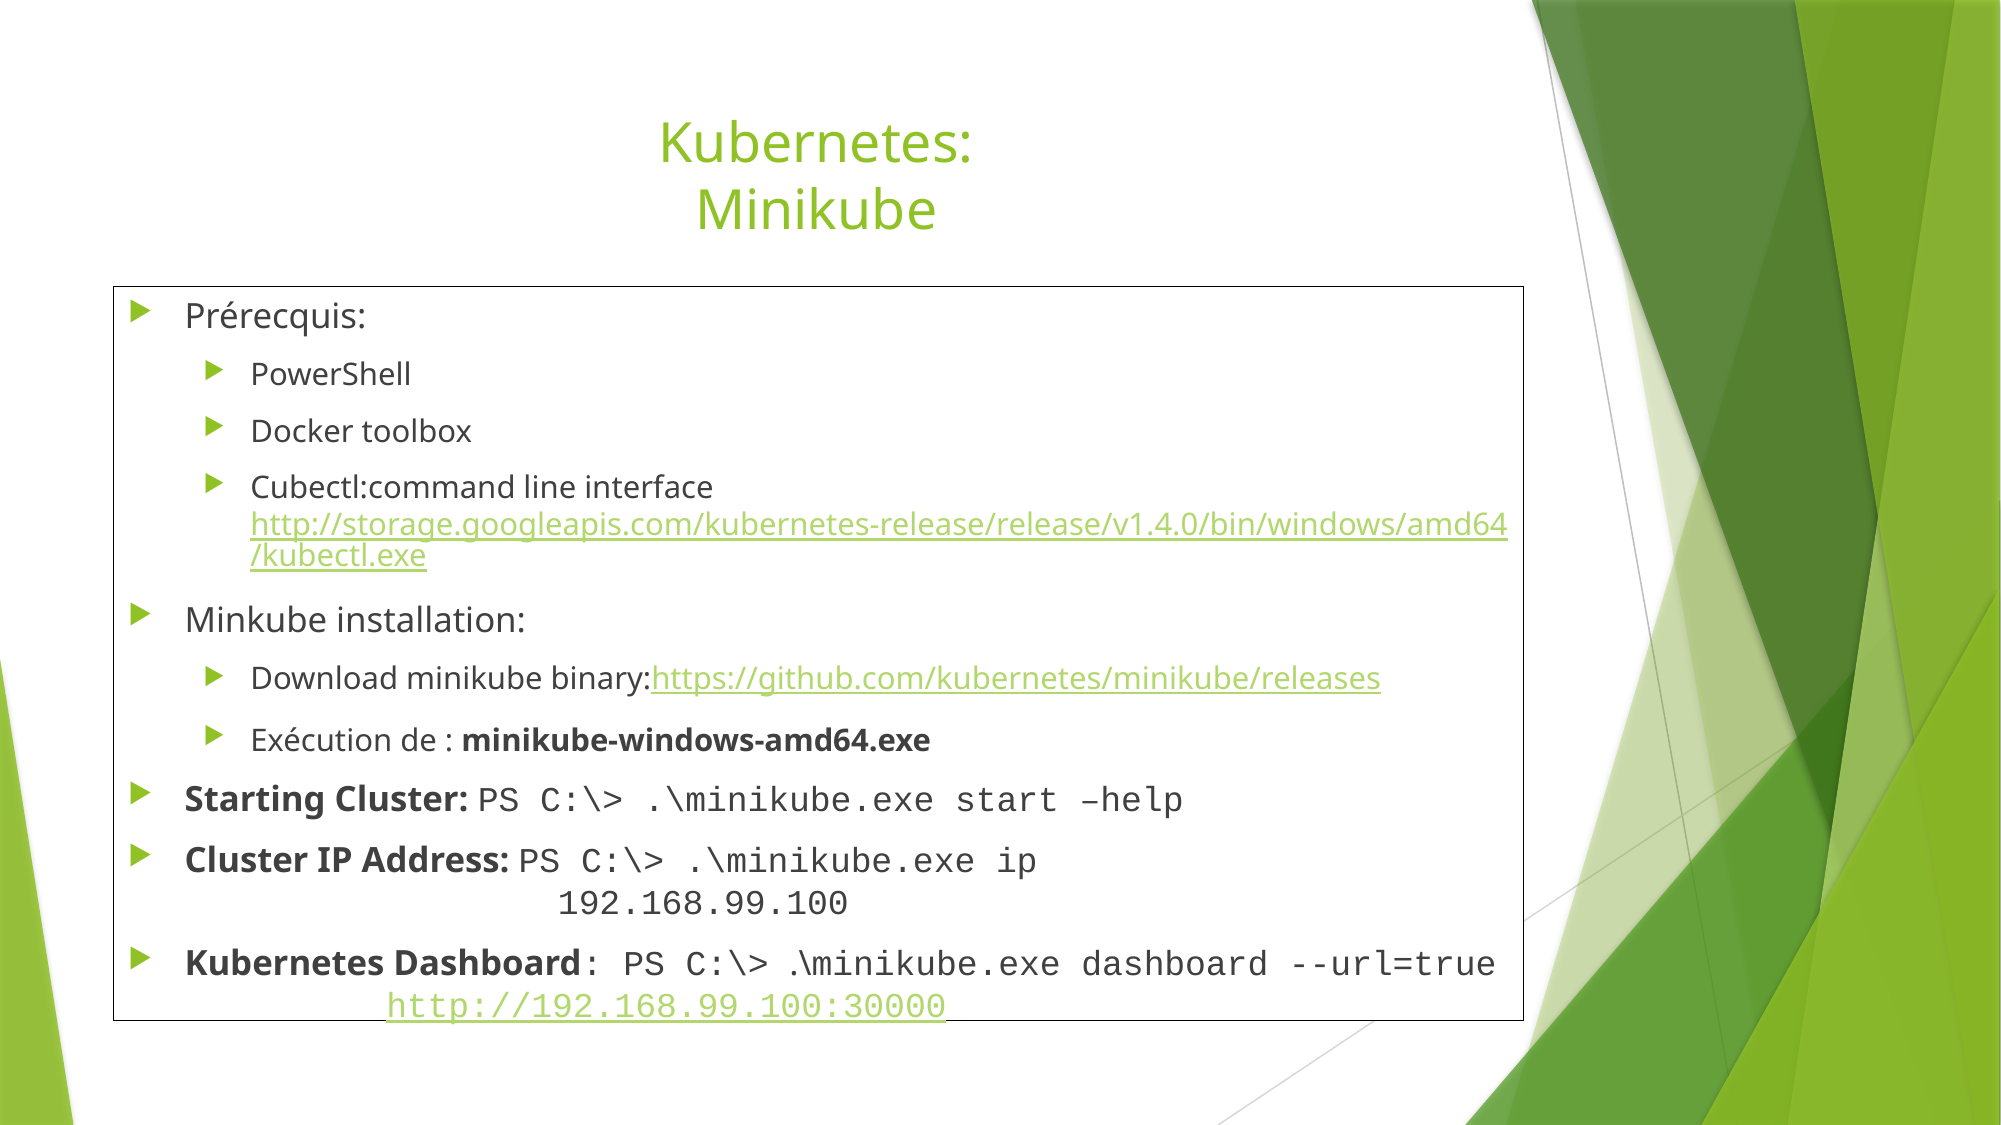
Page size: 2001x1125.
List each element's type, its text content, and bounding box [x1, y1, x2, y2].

list Prérecquis: PowerShell Docker toolbox Cubectl:command line interface http://storage.googleapis.com/kubernetes-release/release/v1.4.0/bin/windows/amd64/kubectl.exe Minkube installation: Download minikube binary:https://github.com/kubernetes/minikube/releases Exécution de : minikube-windows-amd64.exe Starting Cluster: PS C:\> .\minikube.exe start –help Cluster IP Address: PS C:\> .\minikube.exe ip 192.168.99.100 Kubernetes Dashboard: PS C:\> .\minikube.exe dashboard --url=true http://192.168.99.100:30000 [113, 286, 1524, 1021]
title Kubernetes: Minikube [111, 99, 1522, 317]
